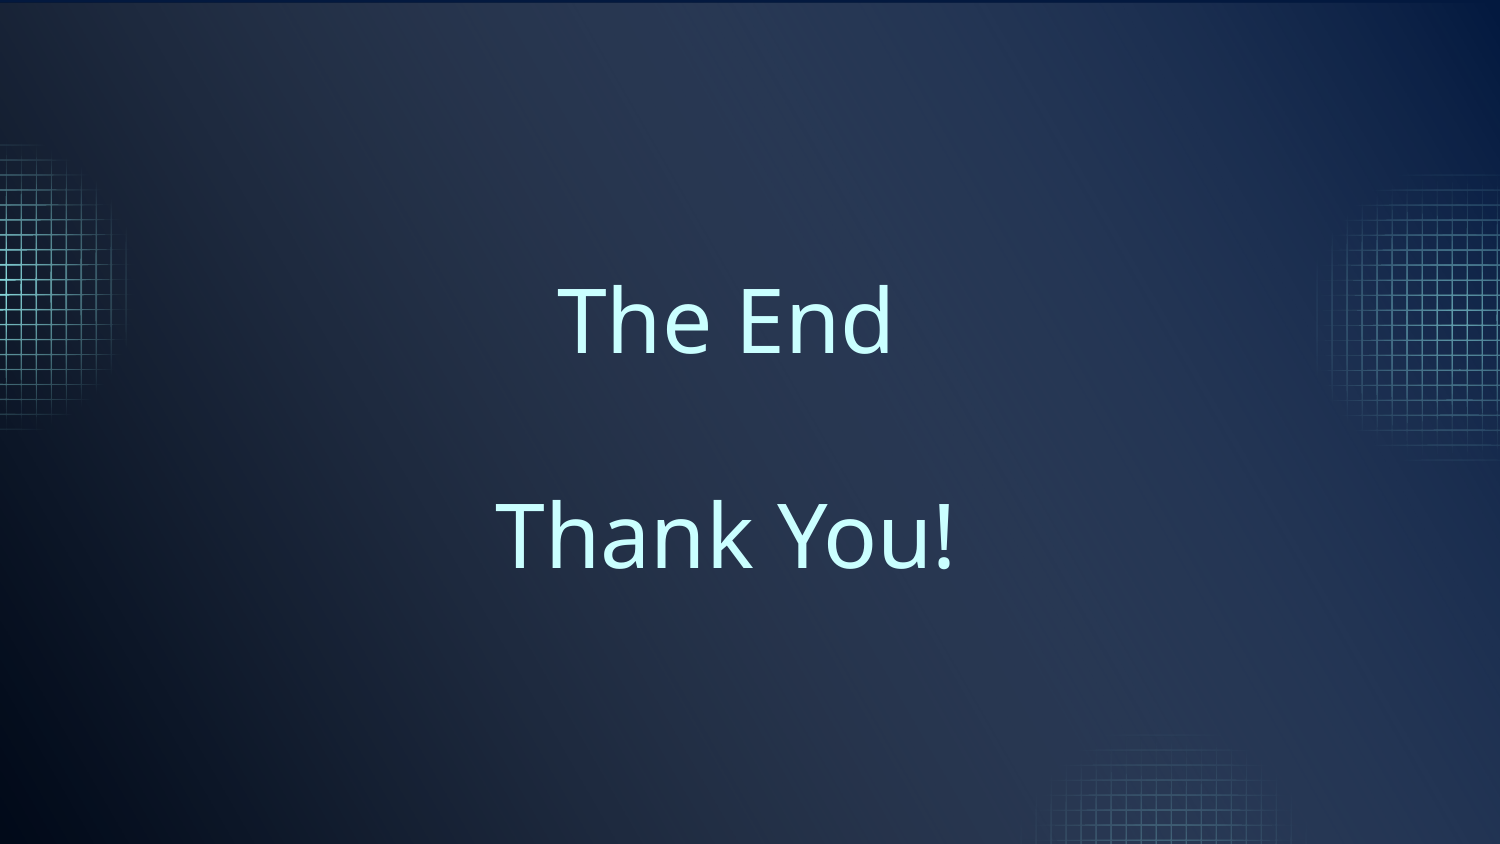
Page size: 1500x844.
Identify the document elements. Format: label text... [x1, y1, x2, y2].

picture [0, 0, 1500, 844]
text_box The End Thank You! [216, 141, 1237, 692]
